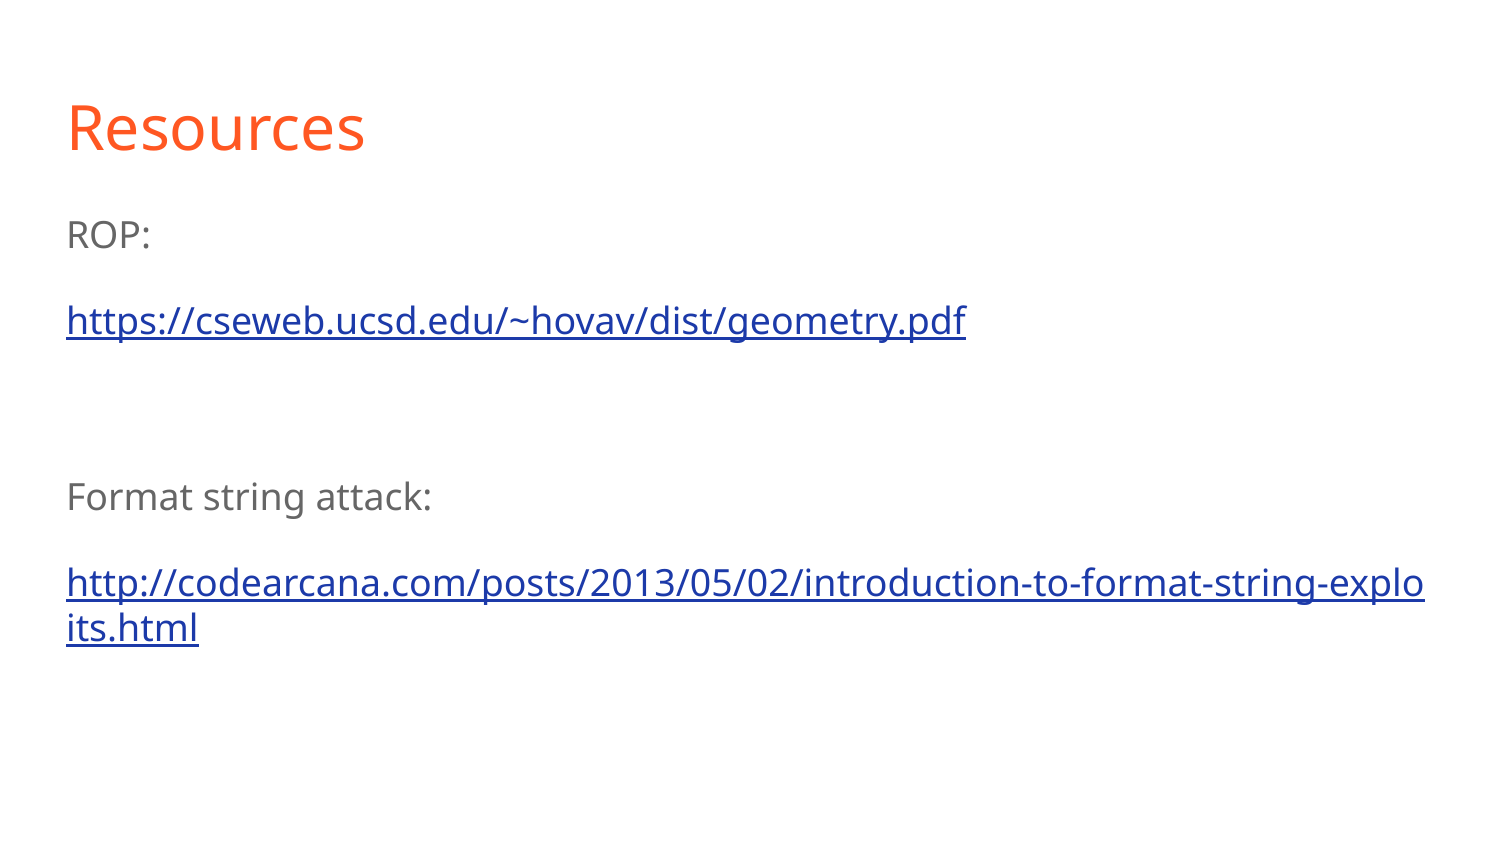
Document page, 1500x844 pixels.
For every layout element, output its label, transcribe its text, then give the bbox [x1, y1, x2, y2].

list ROP: https://cseweb.ucsd.edu/~hovav/dist/geometry.pdf Format string attack: http://codearcana.com/posts/2013/05/02/introduction-to-format-string-exploits.html [51, 189, 1449, 750]
title Resources [51, 72, 1449, 167]
